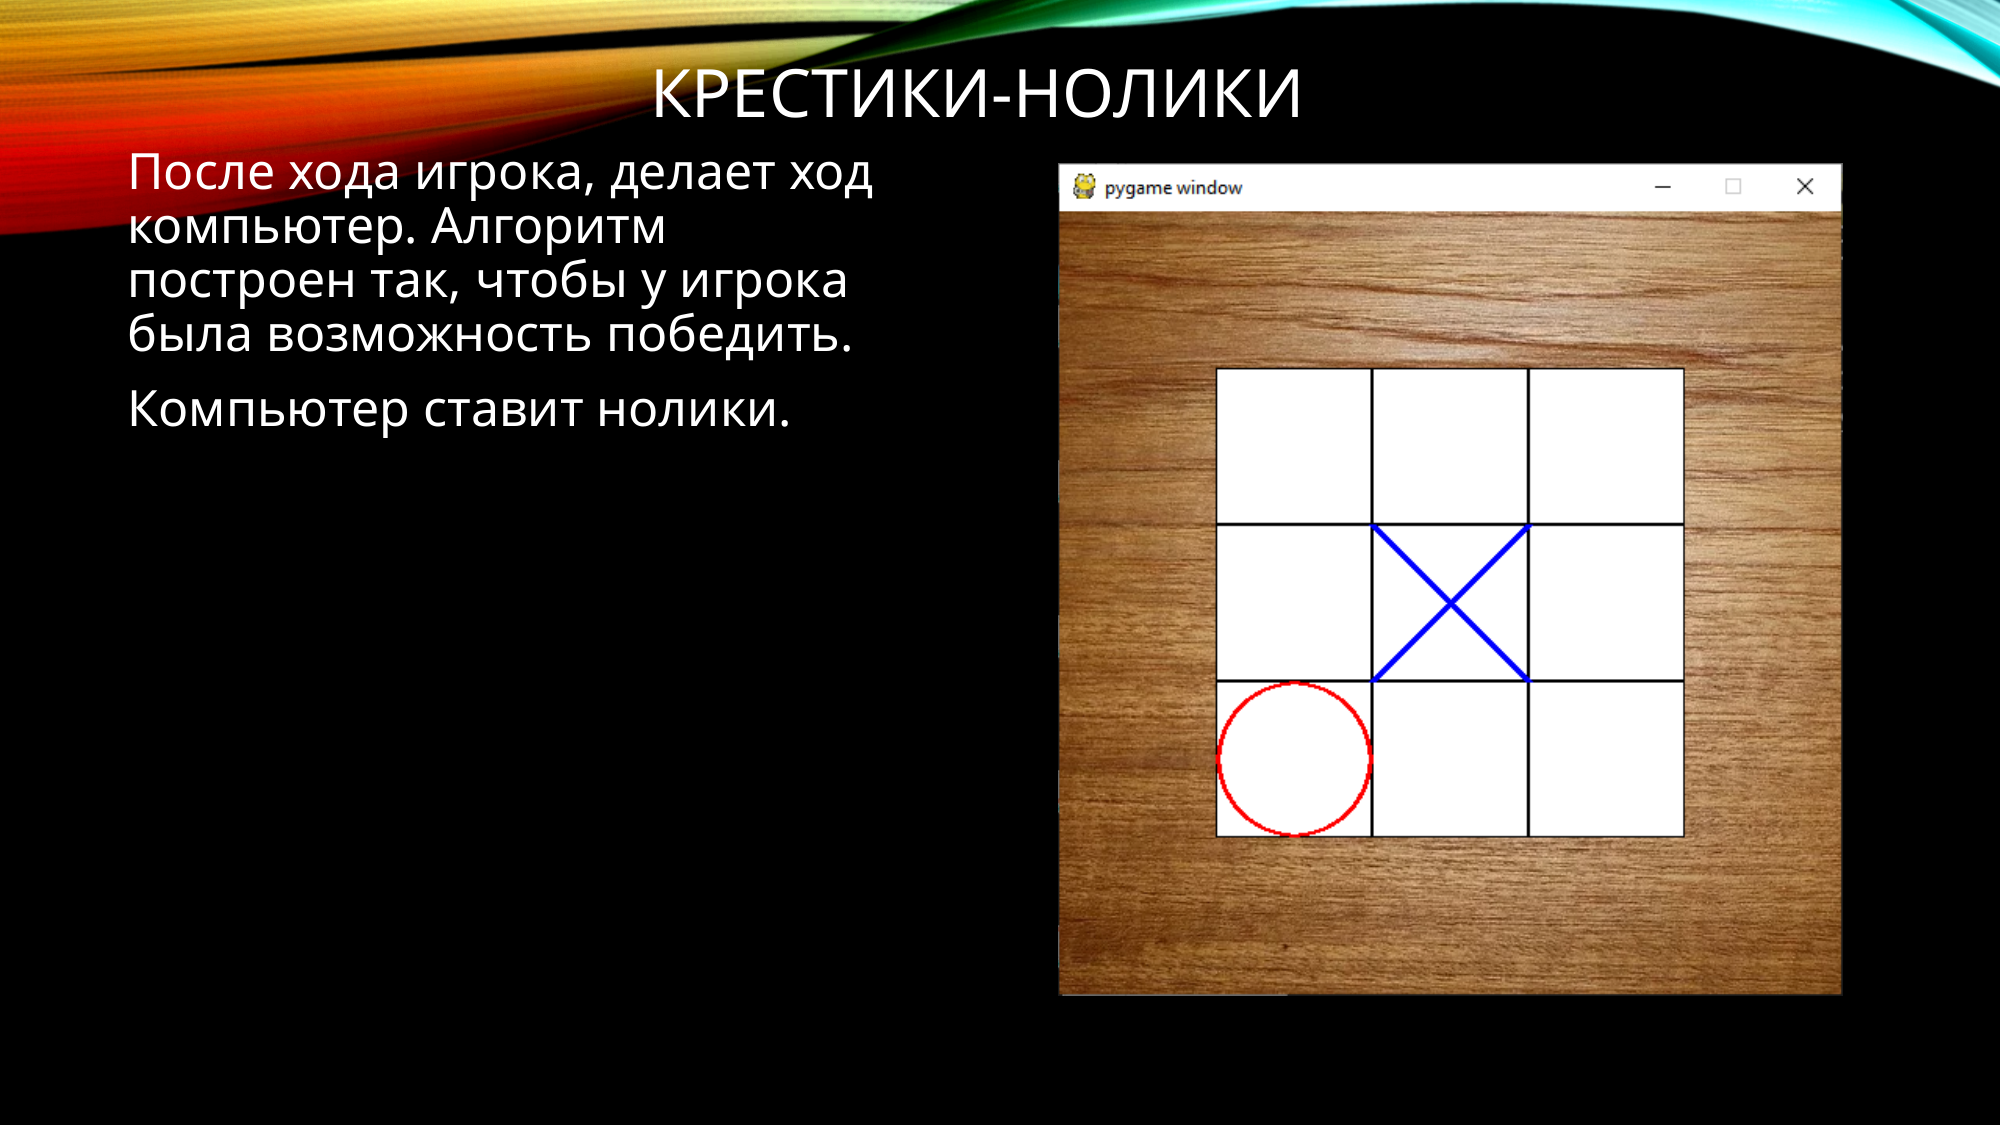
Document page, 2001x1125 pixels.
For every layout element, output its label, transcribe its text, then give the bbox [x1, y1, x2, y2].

title Крестики-Нолики [112, 35, 1843, 140]
picture [0, 0, 2000, 996]
list После хода игрока, делает ход компьютер. Алгоритм построен так, чтобы у игрока была возможность победить. Компьютер ставит нолики. [112, 139, 892, 1021]
